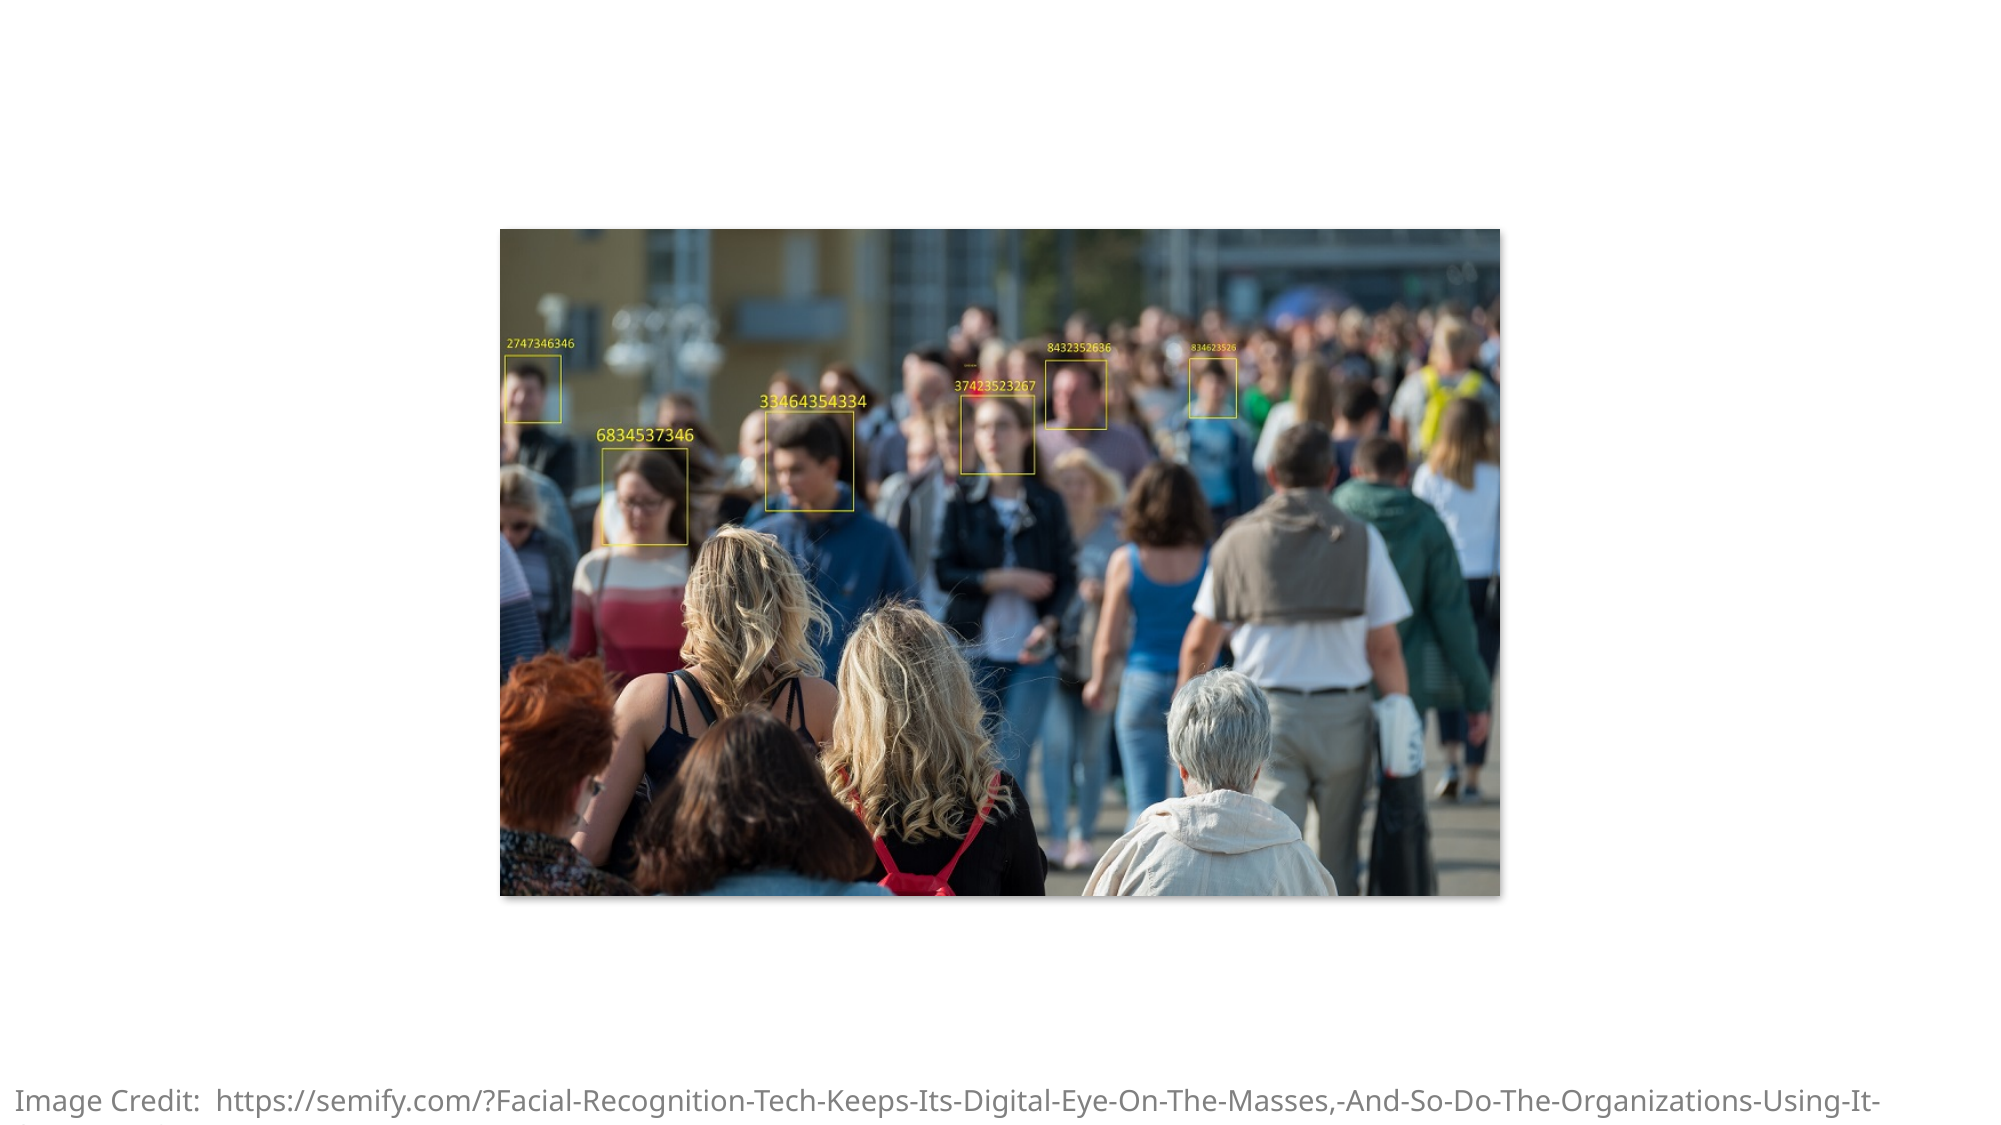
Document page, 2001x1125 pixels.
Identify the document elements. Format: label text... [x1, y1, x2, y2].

text_box Image Credit: https://semify.com/?Facial-Recognition-Tech-Keeps-Its-Digital-Eye-On-The-Masses,-And-So-Do-The-Organizations-Using-It-&AID=1779 [0, 1074, 2000, 1125]
picture [500, 229, 1500, 896]
